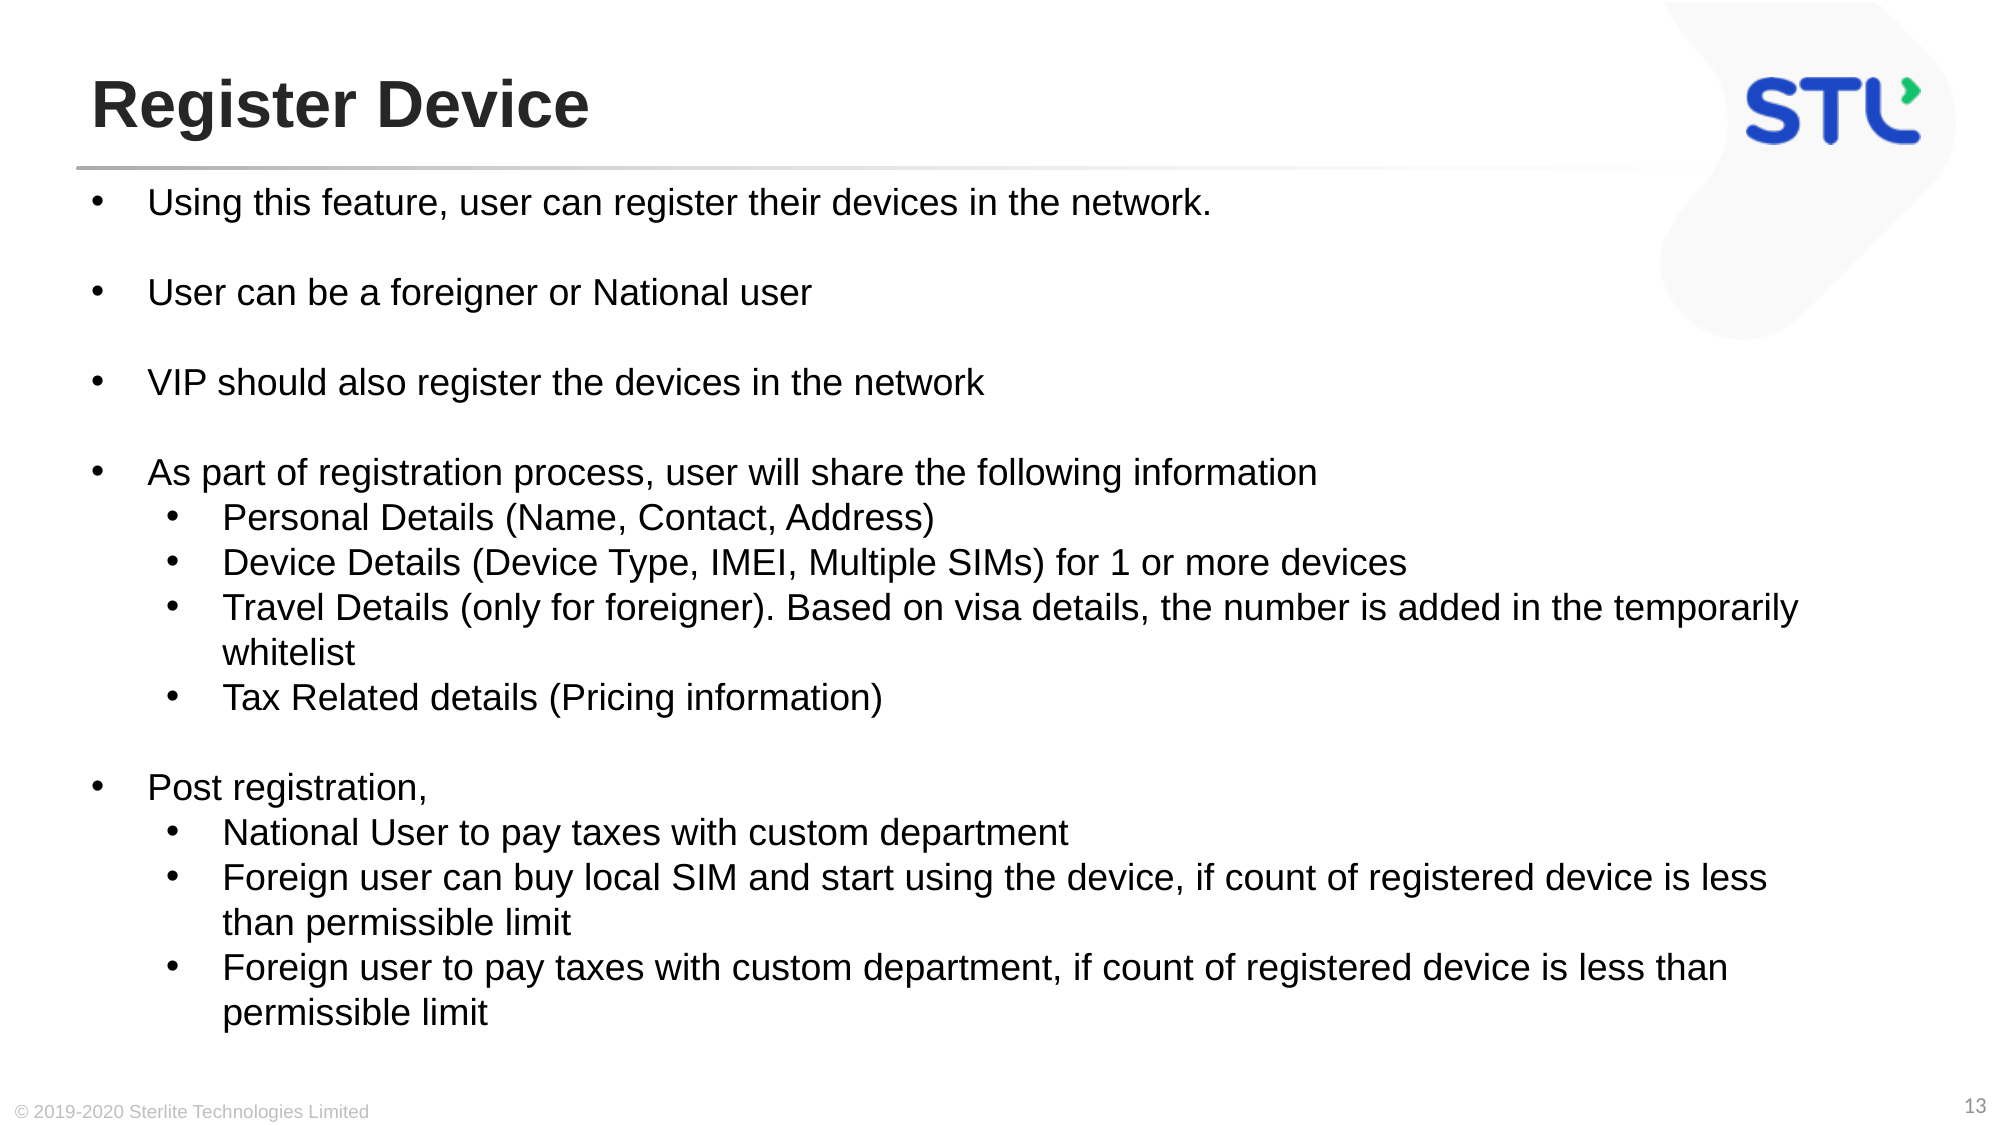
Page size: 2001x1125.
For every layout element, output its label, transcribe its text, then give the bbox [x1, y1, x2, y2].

footer © 2019-2020 Sterlite Technologies Limited [0, 1083, 455, 1125]
title Register Device [76, 35, 1564, 167]
slide_number 13 [1955, 1083, 1997, 1122]
text_box Using this feature, user can register their devices in the network. User can be a foreigner or National user VIP should also register the devices in the network As part of registration process, user will share the following information Personal Details (Name, Contact, Address) Device Details (Device Type, IMEI, Multiple SIMs) for 1 or more devices Travel Details (only for foreigner). Based on visa details, the number is added in the temporarily whitelist Tax Related details (Pricing information) Post registration, National User to pay taxes with custom department Foreign user can buy local SIM and start using the device, if count of registered device is less than permissible limit Foreign user to pay taxes with custom department, if count of registered device is less than permissible limit [76, 170, 1844, 1041]
picture [1746, 77, 1921, 145]
